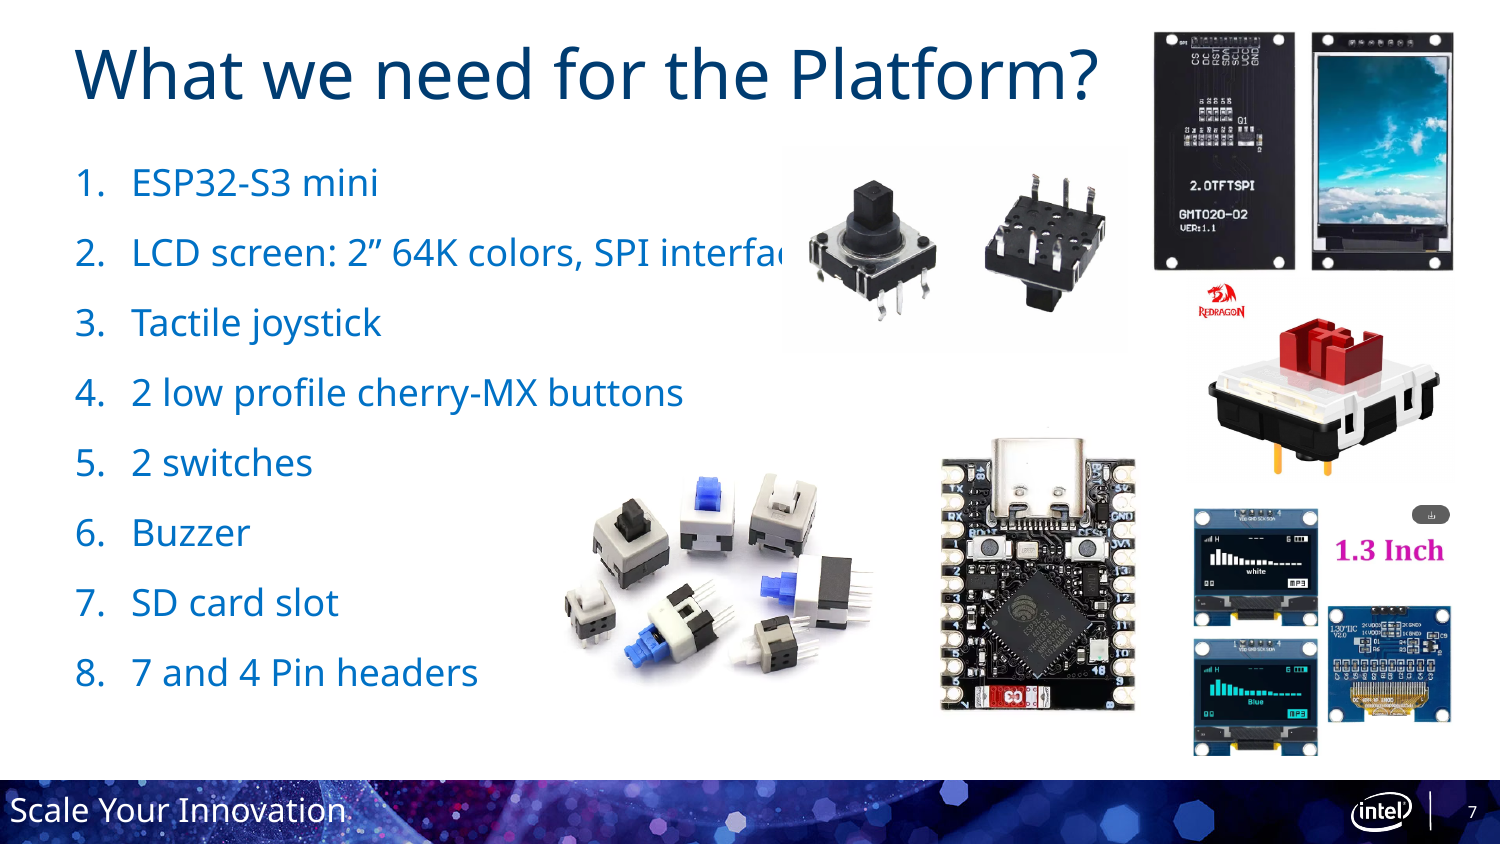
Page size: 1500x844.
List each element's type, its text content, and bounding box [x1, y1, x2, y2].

title What we need for the Platform? [74, 50, 1144, 115]
picture [932, 423, 1142, 720]
picture [102, 800, 112, 810]
picture [1149, 27, 1455, 483]
picture [1187, 503, 1454, 756]
list ESP32-S3 mini LCD screen: 2” 64K colors, SPI interface Tactile joystick 2 low profile cherry-MX buttons 2 switches Buzzer SD card slot 7 and 4 Pin headers [74, 158, 1425, 800]
picture [553, 462, 880, 690]
slide_number 7 [1127, 791, 1478, 837]
picture [782, 146, 1128, 353]
picture [0, 780, 1500, 844]
